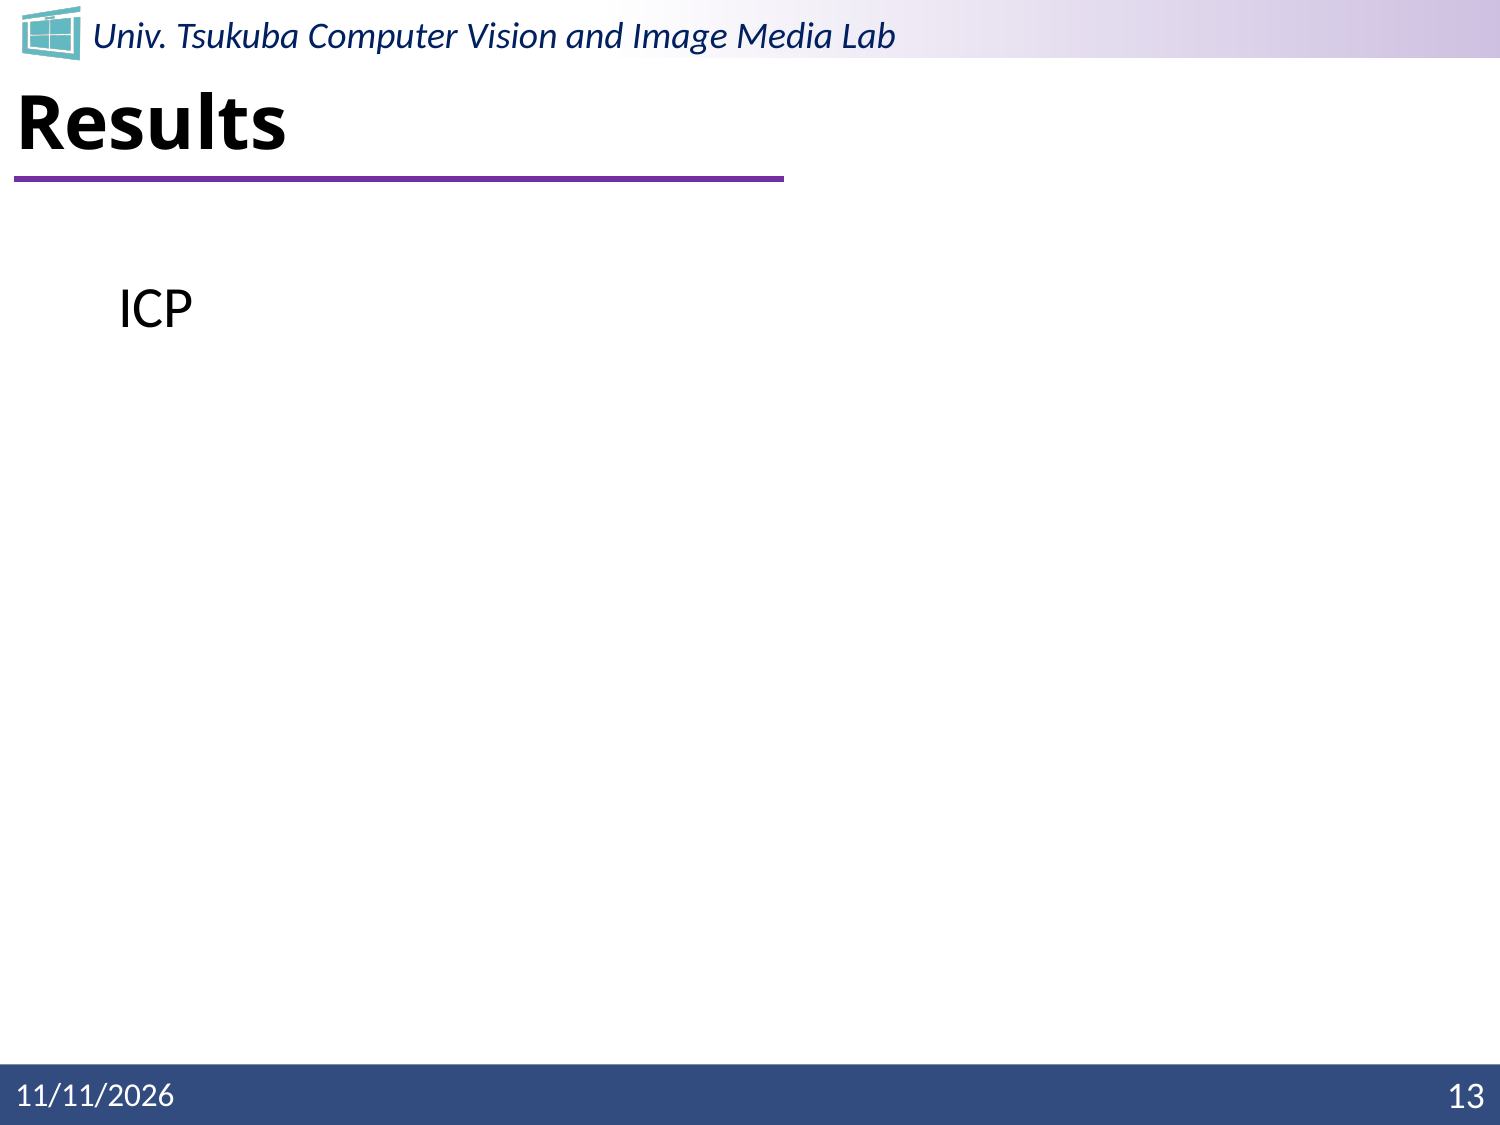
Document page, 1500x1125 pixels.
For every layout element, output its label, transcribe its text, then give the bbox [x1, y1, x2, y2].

picture [14, 0, 91, 71]
title Results [0, 71, 1294, 180]
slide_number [0, 1063, 338, 1124]
list ICP [103, 270, 1397, 862]
